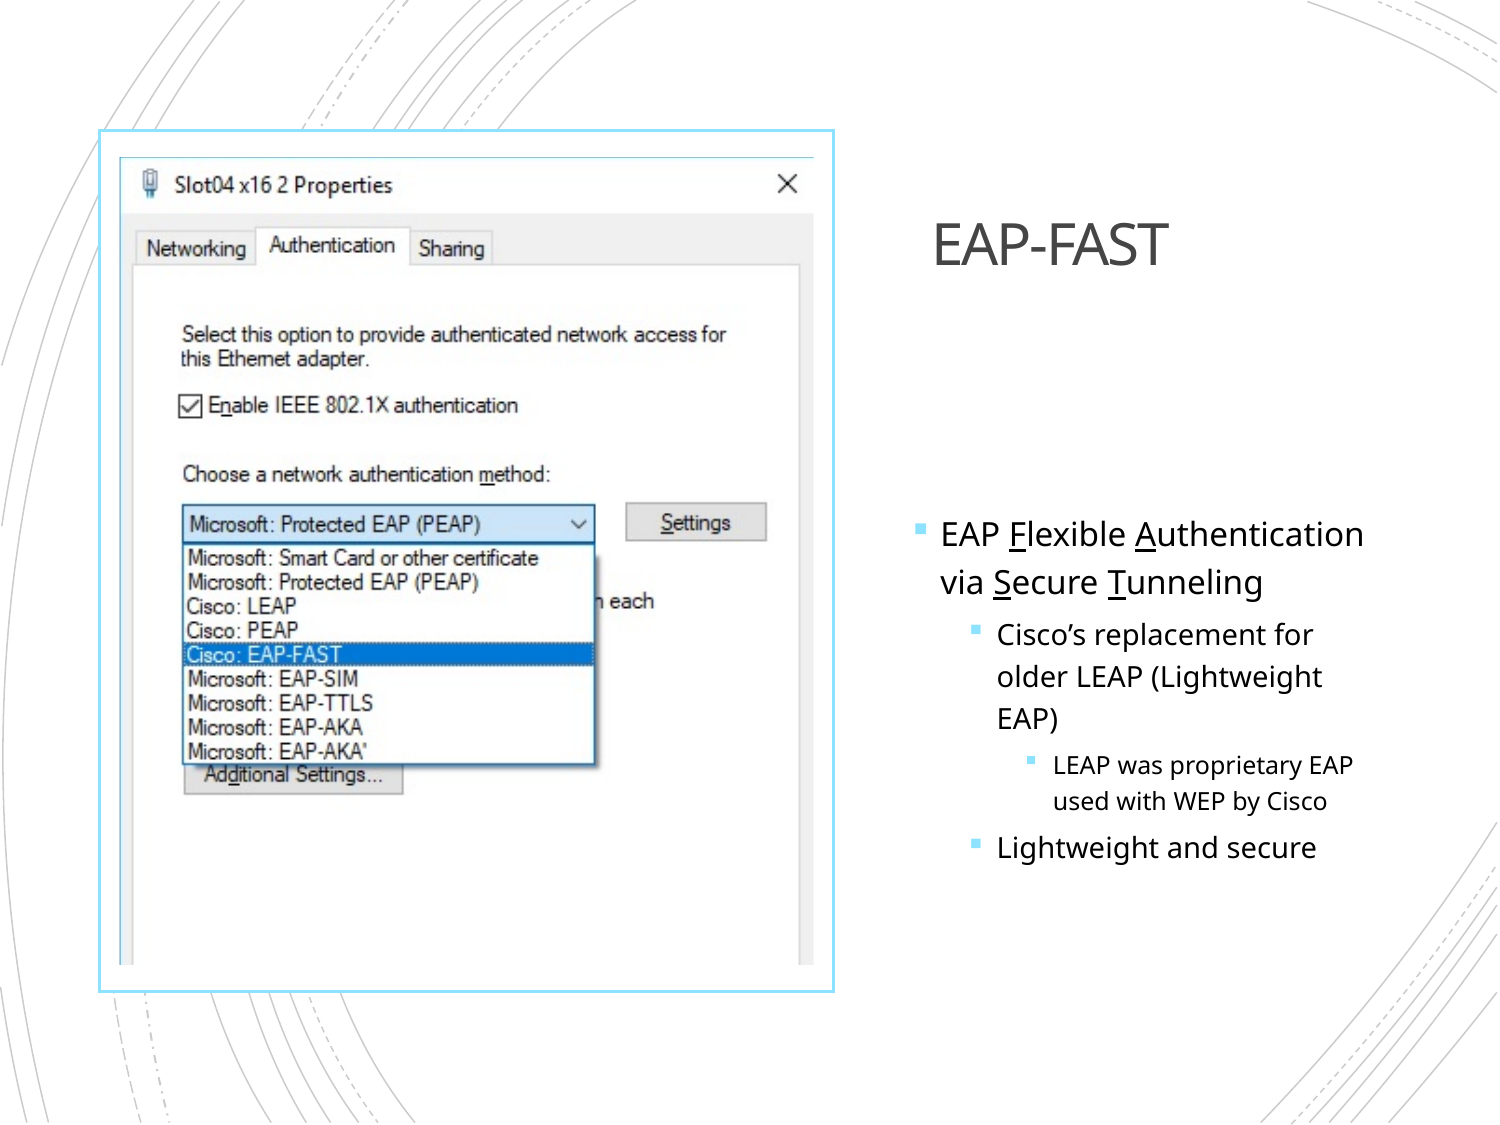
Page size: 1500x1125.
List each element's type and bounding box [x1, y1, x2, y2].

picture [119, 157, 814, 965]
text_box [0, 0, 1498, 1125]
